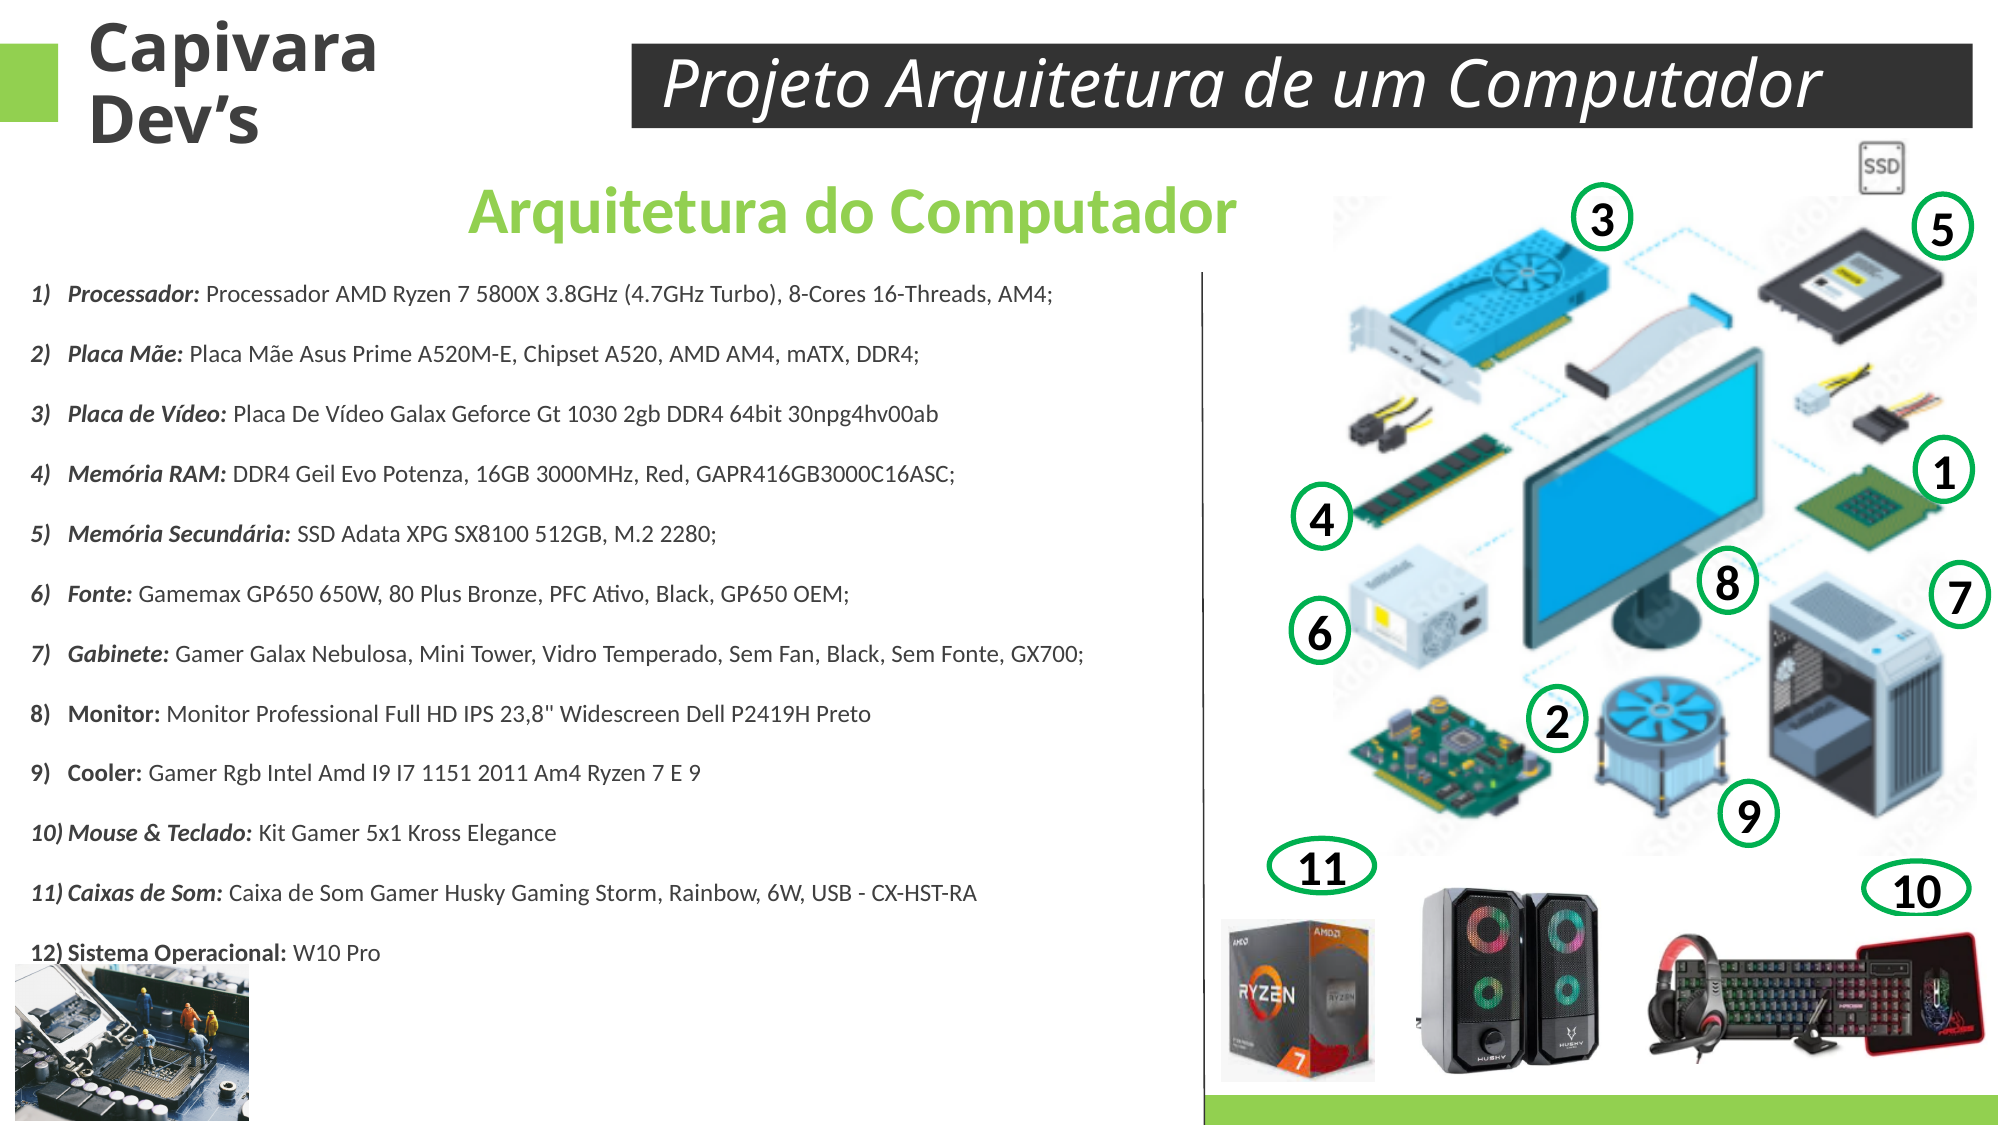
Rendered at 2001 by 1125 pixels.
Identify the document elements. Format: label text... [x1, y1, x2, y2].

text_box [0, 43, 59, 122]
text_box 7 [1981, 572, 1989, 617]
picture [1221, 919, 1375, 1082]
text_box [1210, 1095, 1998, 1125]
picture [1415, 883, 1603, 1080]
picture [15, 964, 249, 1122]
text_box 3 [1581, 184, 1624, 195]
text_box 11 [1269, 838, 1375, 893]
text_box 6 [1291, 598, 1328, 663]
picture [1643, 916, 1989, 1064]
text_box Projeto Arquitetura de um Computador [631, 43, 1973, 129]
text_box Capivara Dev’s [57, 43, 590, 129]
text_box Processador: Processador AMD Ryzen 7 5800X 3.8GHz (4.7GHz Turbo), 8-Cores 16-Threads, AM4; Placa Mãe: Placa Mãe Asus Prime A520M-E, Chipset A520, AMD AM4, mATX, DDR4; Placa de Vídeo: Placa De Vídeo Galax Geforce Gt 1030 2gb DDR4 64bit 30npg4hv00ab Memória RAM: DDR4 Geil Evo Potenza, 16GB 3000MHz, Red, GAPR416GB3000C16ASC; Memória Secundária: SSD Adata XPG SX8100 512GB, M.2 2280; Fonte: Gamemax GP650 650W, 80 Plus Bronze, PFC Ativo, Black, GP650 OEM; Gabinete: Gamer Galax Nebulosa, Mini Tower, Vidro Temperado, Sem Fan, Black, Sem Fonte, GX700; Monitor: Monitor Professional Full HD IPS 23,8" Widescreen Dell P2419H Preto Cooler: Gamer Rgb Intel Amd I9 I7 1151 2011 Am4 Ryzen 7 E 9 Mouse & Teclado: Kit Gamer 5x1 Kross Elegance Caixas de Som: Caixa de Som Gamer Husky Gaming Storm, Rainbow, 6W, USB - CX-HST-RA Sistema Operacional: W10 Pro [15, 272, 1154, 943]
picture [1333, 137, 1977, 856]
text_box 4 [1293, 484, 1328, 549]
text_box Arquitetura do Computador [95, 159, 1612, 255]
text_box 10 [1863, 864, 1970, 914]
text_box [1201, 271, 1205, 1125]
